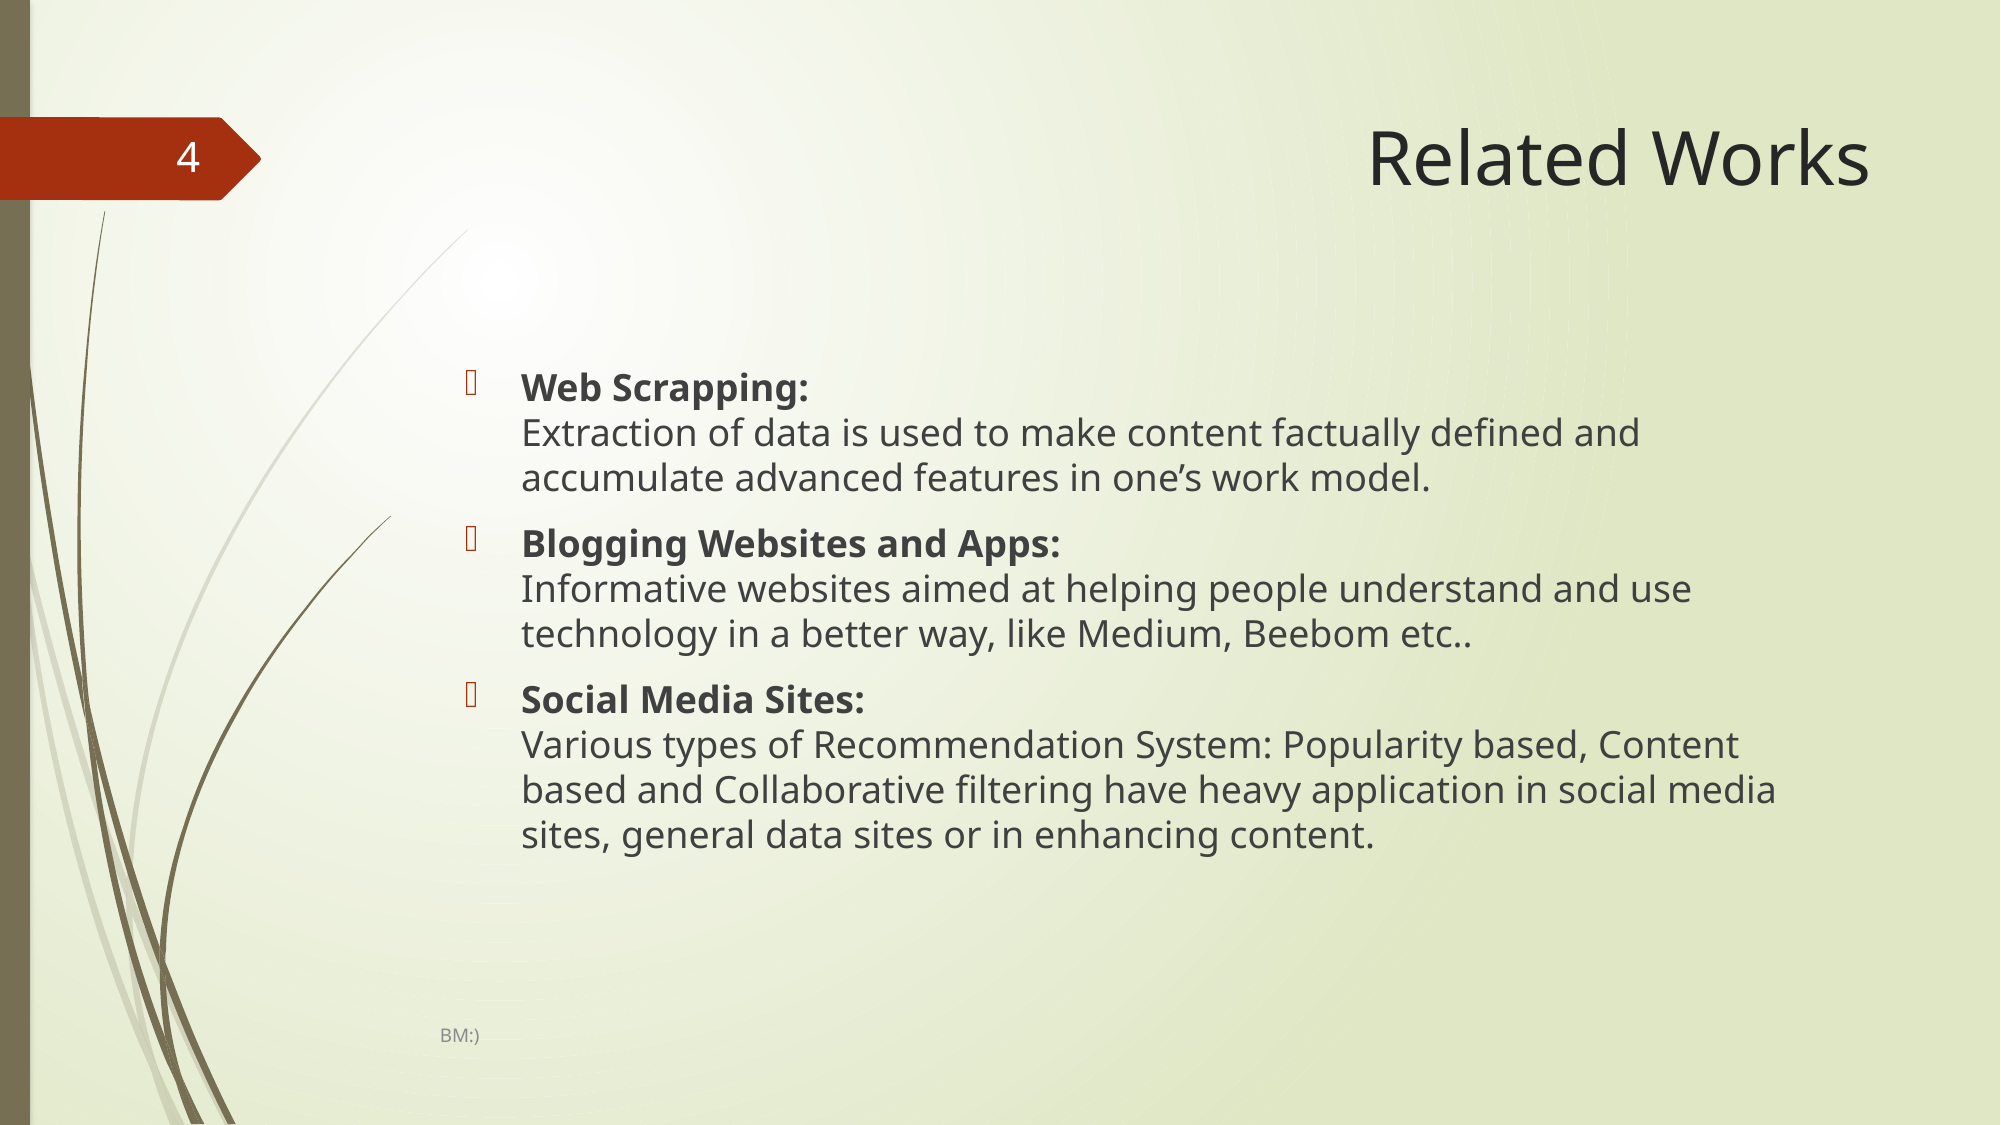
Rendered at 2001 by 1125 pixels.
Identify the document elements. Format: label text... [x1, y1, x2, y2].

title Related Works [425, 102, 1888, 313]
slide_number 4 [87, 129, 216, 190]
list Web Scrapping: Extraction of data is used to make content factually defined and accumulate advanced features in one’s work model. Blogging Websites and Apps: Informative websites aimed at helping people understand and use technology in a better way, like Medium, Beebom etc.. Social Media Sites: Various types of Recommendation System: Popularity based, Content based and Collaborative filtering have heavy application in social media sites, general data sites or in enhancing content. [449, 356, 1863, 900]
footer BM:) [424, 1006, 1675, 1067]
